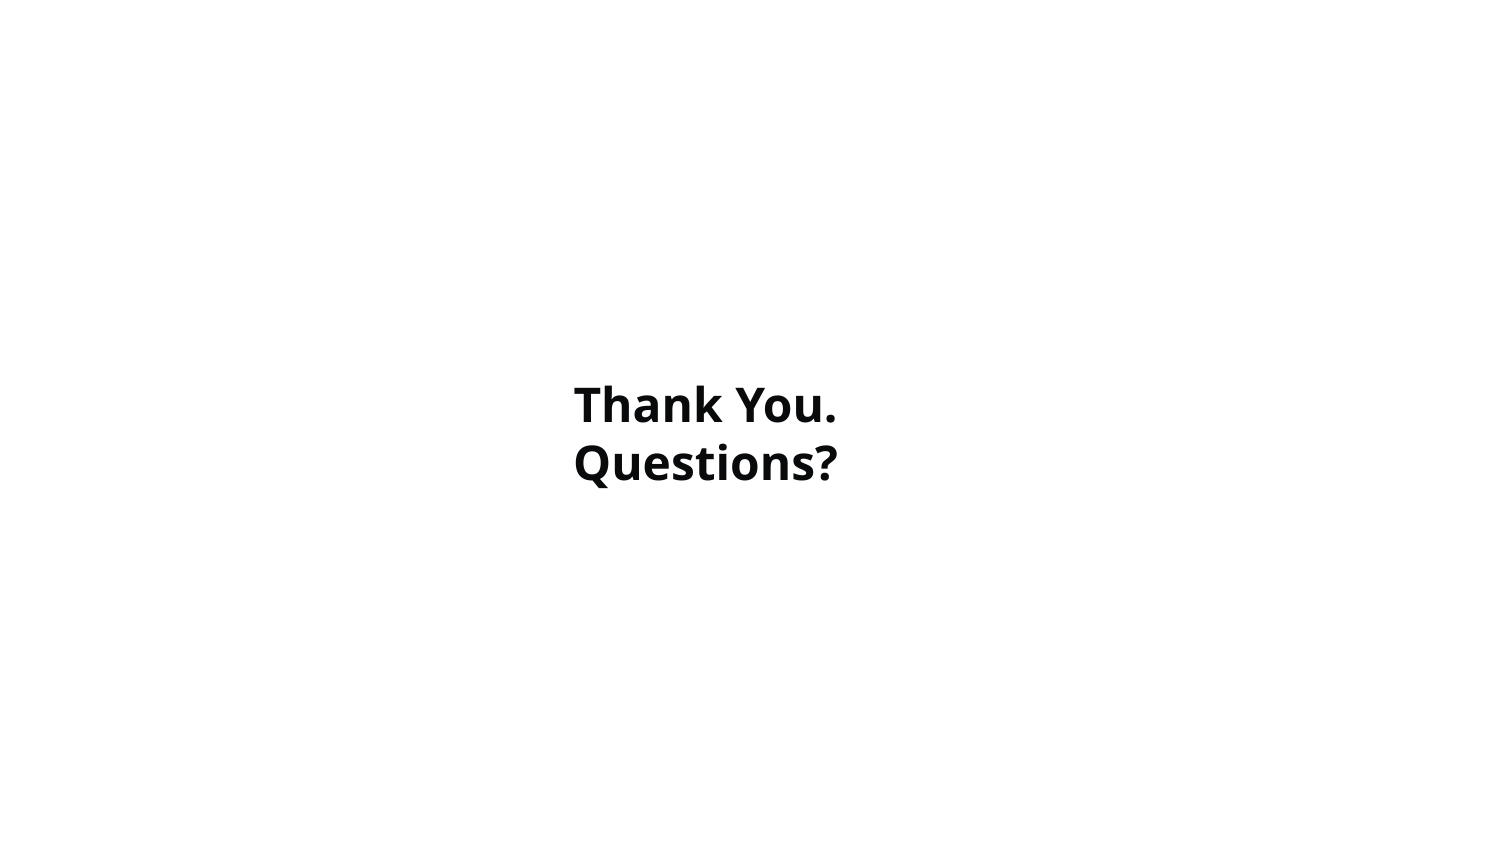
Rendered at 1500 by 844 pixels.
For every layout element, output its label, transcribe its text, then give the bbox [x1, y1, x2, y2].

title Thank You. Questions? [459, 359, 952, 484]
